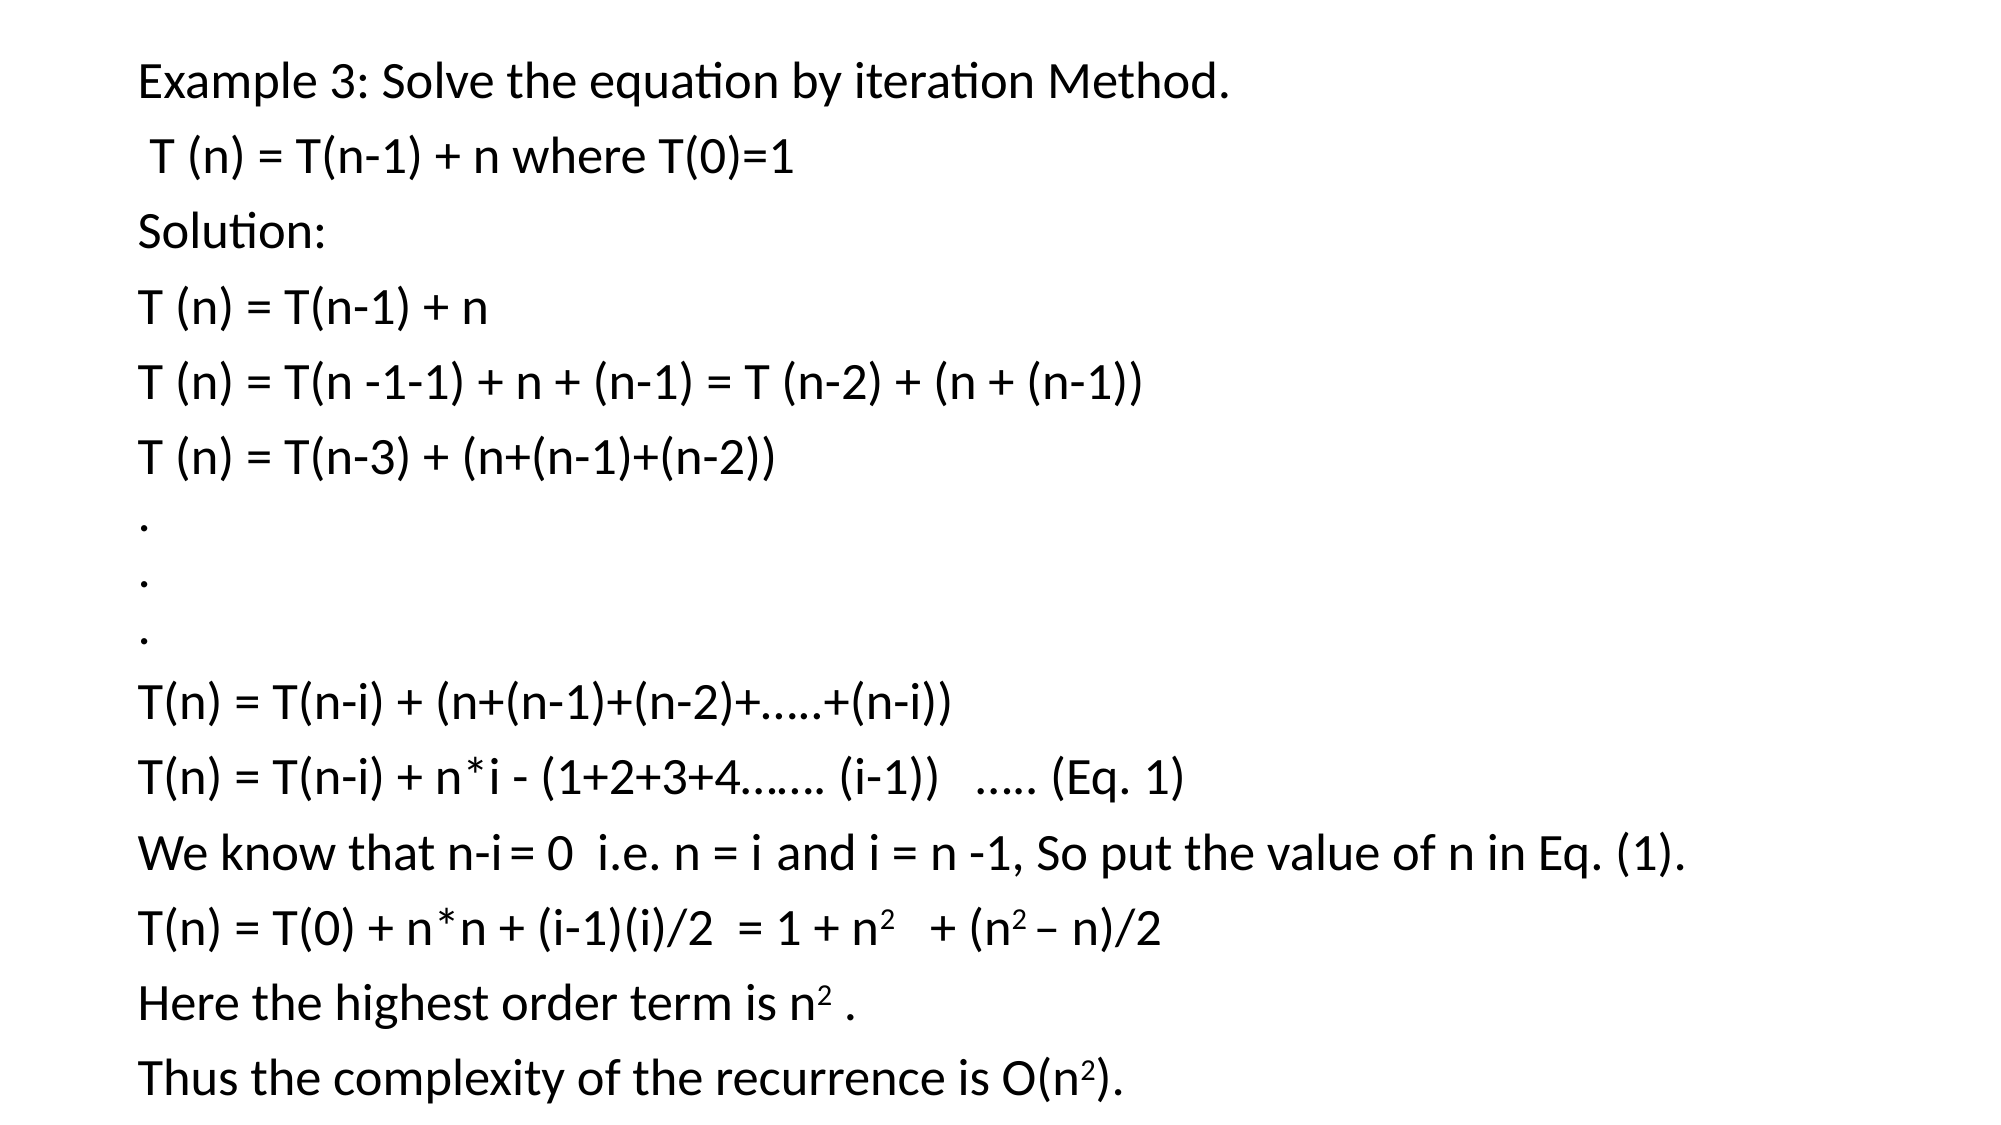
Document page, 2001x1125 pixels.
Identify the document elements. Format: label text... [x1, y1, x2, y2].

text_box Example 3: Solve the equation by iteration Method. T (n) = T(n-1) + n where T(0)=1 Solution: T (n) = T(n-1) + n T (n) = T(n -1-1) + n + (n-1) = T (n-2) + (n + (n-1)) T (n) = T(n-3) + (n+(n-1)+(n-2)) . . . T(n) = T(n-i) + (n+(n-1)+(n-2)+…..+(n-i)) T(n) = T(n-i) + n*i - (1+2+3+4……. (i-1)) ….. (Eq. 1) We know that n-i = 0 i.e. n = i and i = n -1, So put the value of n in Eq. (1). T(n) = T(0) + n*n + (i-1)(i)/2 = 1 + n2 + (n2 – n)/2 Here the highest order term is n2 . Thus the complexity of the recurrence is O(n2). [122, 45, 1919, 1125]
